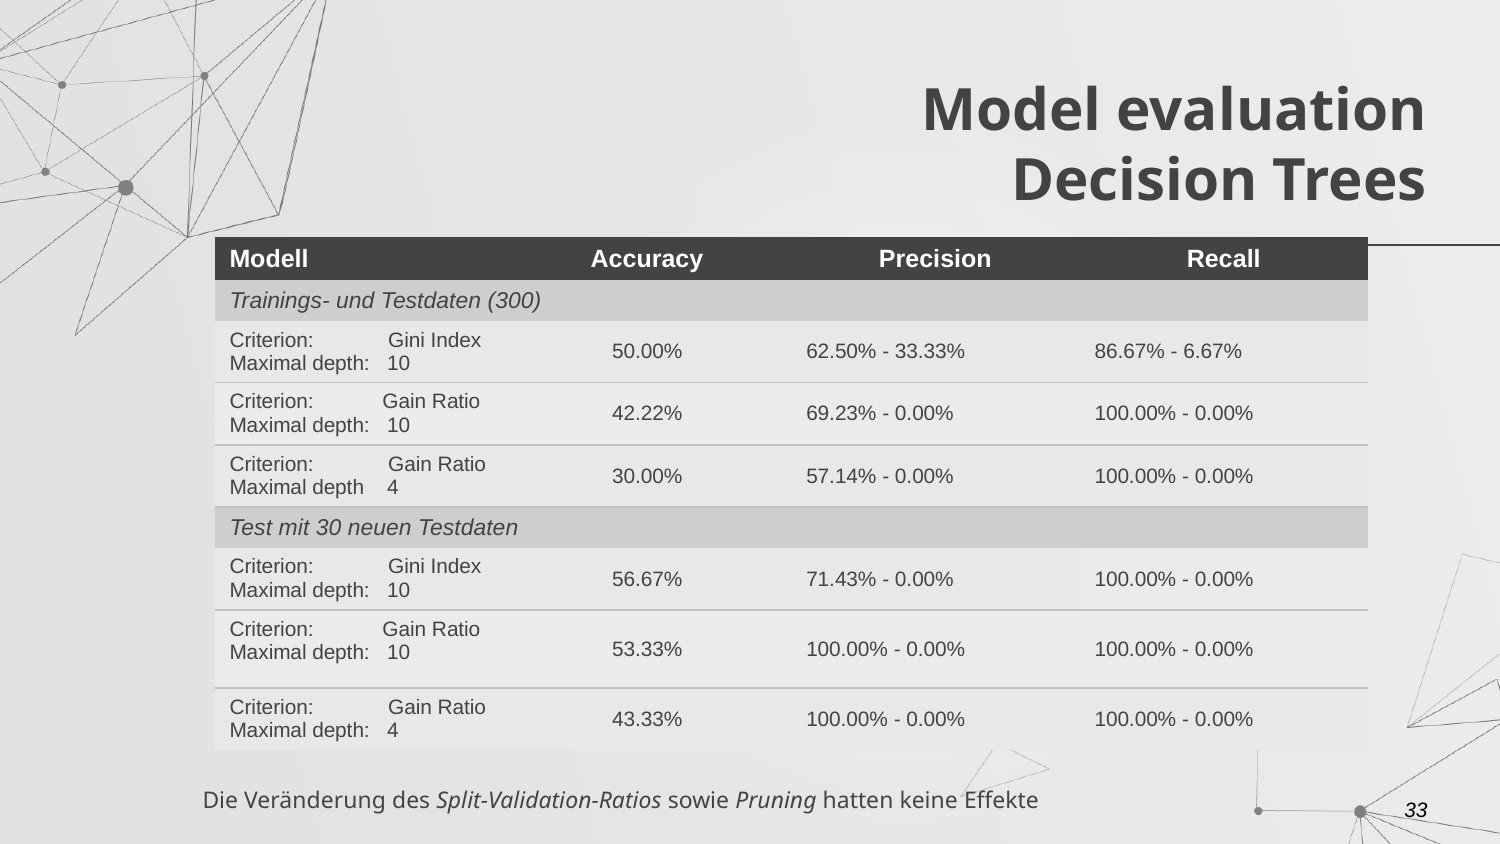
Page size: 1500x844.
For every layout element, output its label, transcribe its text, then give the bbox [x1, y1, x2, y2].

table_cell 100.00% - 0.00% [1080, 446, 1368, 506]
table_cell Criterion: Gain Ratio Maximal depth 4 [215, 446, 503, 506]
table_cell 30.00% [503, 446, 791, 506]
table_cell 62.50% - 33.33% [791, 321, 1080, 382]
table_header Modell [215, 237, 503, 280]
table_cell 56.67% [503, 548, 791, 609]
table_cell 57.14% - 0.00% [791, 446, 1080, 506]
table_cell 42.22% [503, 383, 791, 444]
picture [0, 0, 1500, 844]
table_cell 50.00% [503, 321, 791, 382]
table_header Precision [791, 254, 1080, 280]
table_header Precision [791, 237, 1080, 244]
table_cell 86.67% - 6.67% [1080, 321, 1368, 382]
table_cell Criterion: Gini Index Maximal depth: 10 [215, 548, 503, 609]
table_header Recall [1080, 237, 1368, 244]
table_cell 100.00% - 0.00% [1080, 548, 1368, 609]
table_cell Criterion: Gain Ratio Maximal depth: 10 [215, 383, 503, 444]
table_cell 71.43% - 0.00% [791, 548, 1080, 609]
table_cell 53.33% [503, 611, 791, 687]
table_cell 100.00% - 0.00% [1080, 689, 1368, 750]
subtitle Die Veränderung des Split-Validation-Ratios sowie Pruning hatten keine Effekte [187, 770, 1396, 816]
table_cell 100.00% - 0.00% [1080, 383, 1368, 444]
table_header Recall [1080, 254, 1368, 280]
table_header Accuracy [503, 237, 791, 280]
table_cell Criterion: Gini Index Maximal depth: 10 [215, 321, 503, 382]
table_cell 43.33% [503, 689, 791, 750]
table_cell Test mit 30 neuen Testdaten [215, 508, 1368, 548]
table_cell Criterion: Gain Ratio Maximal depth: 4 [215, 689, 503, 750]
title Model evaluation Decision Trees [681, 110, 1442, 228]
table_cell 100.00% - 0.00% [791, 611, 1080, 687]
table_cell 100.00% - 0.00% [791, 689, 1080, 750]
table_cell Trainings- und Testdaten (300) [215, 280, 1368, 321]
table_cell 100.00% - 0.00% [1080, 611, 1368, 687]
table_cell Criterion: Gain Ratio Maximal depth: 10 [215, 611, 503, 687]
table_cell 69.23% - 0.00% [791, 383, 1080, 444]
